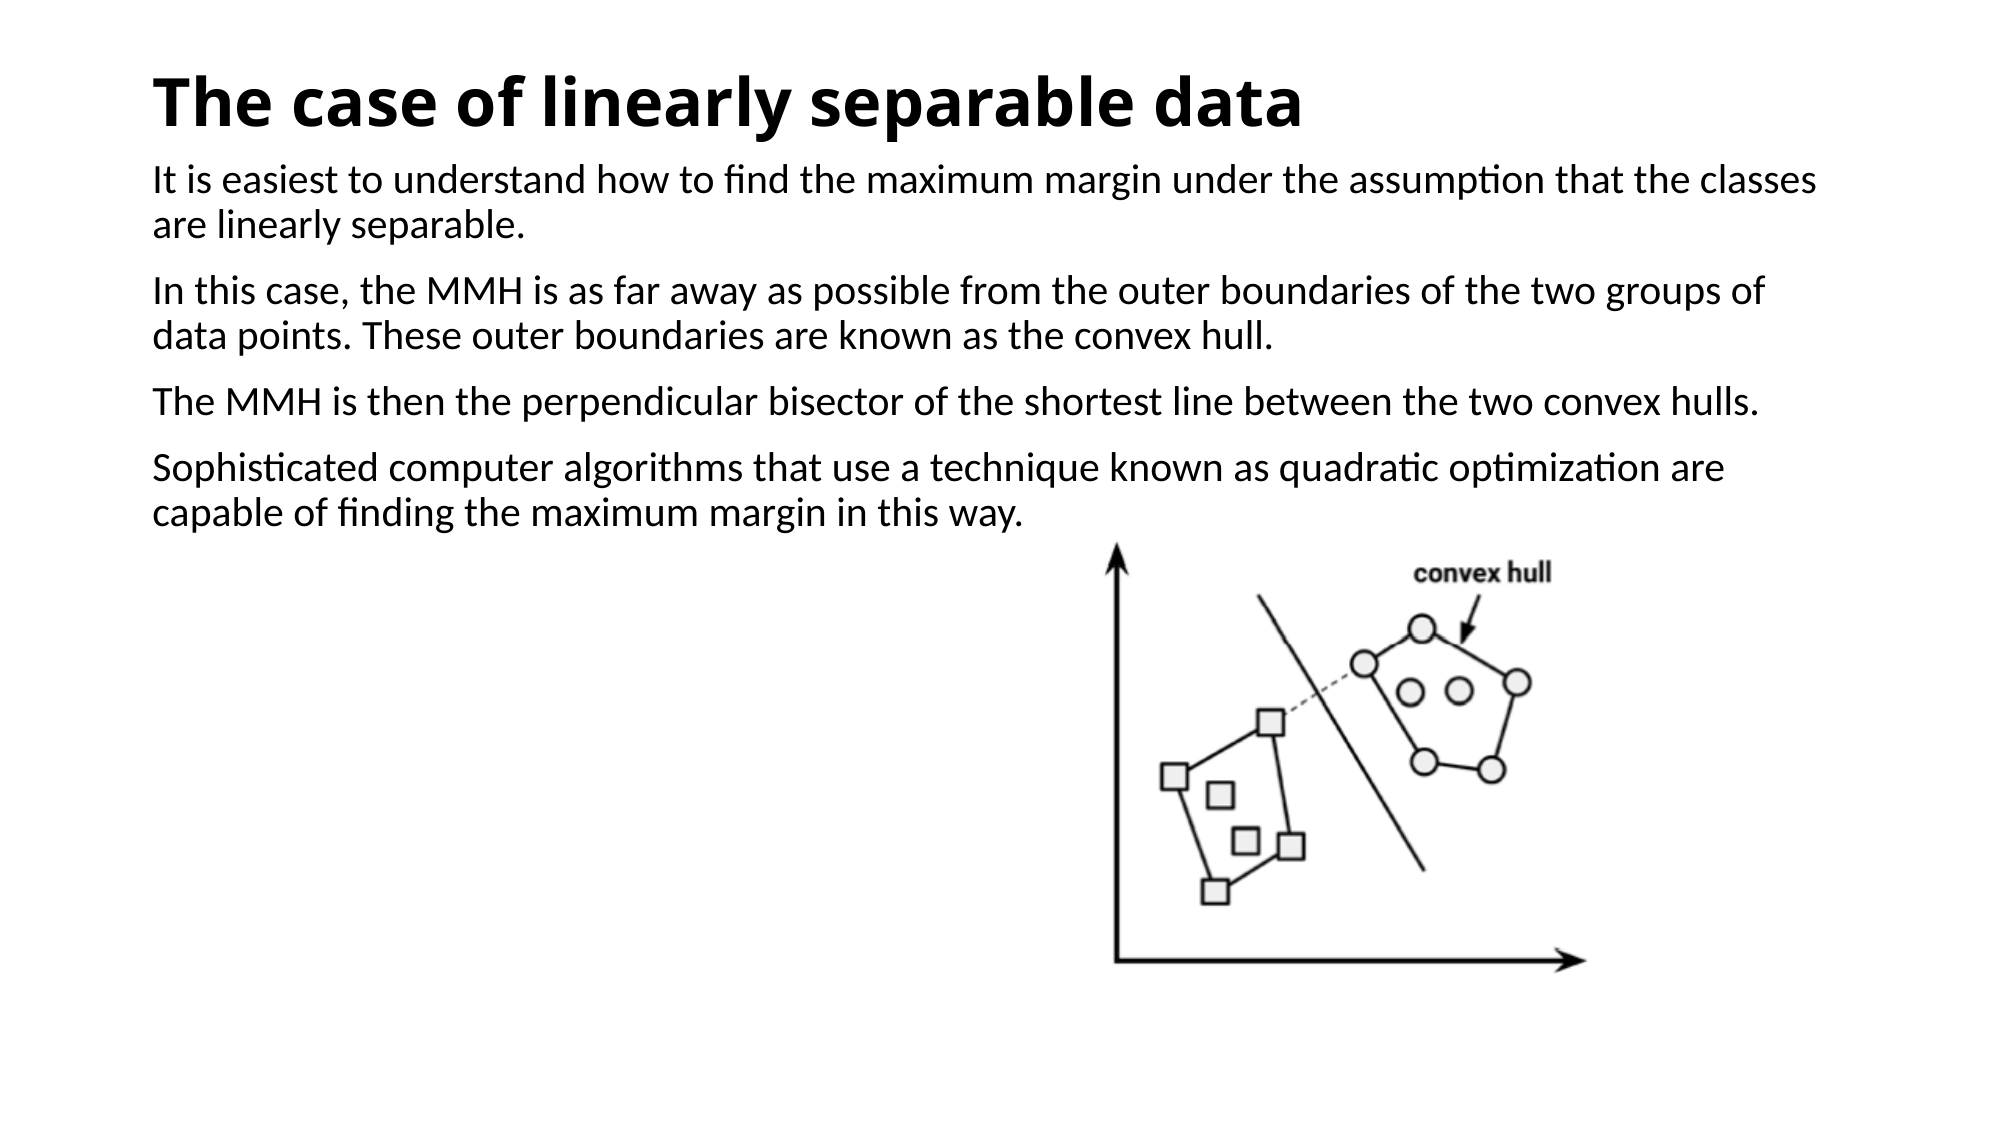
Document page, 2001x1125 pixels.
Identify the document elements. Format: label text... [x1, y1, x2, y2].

list It is easiest to understand how to find the maximum margin under the assumption that the classes are linearly separable. In this case, the MMH is as far away as possible from the outer boundaries of the two groups of data points. These outer boundaries are known as the convex hull. The MMH is then the perpendicular bisector of the shortest line between the two convex hulls. Sophisticated computer algorithms that use a technique known as quadratic optimization are capable of finding the maximum margin in this way. [137, 150, 1863, 1014]
title The case of linearly separable data [137, 59, 1863, 150]
picture [1054, 527, 1625, 1003]
